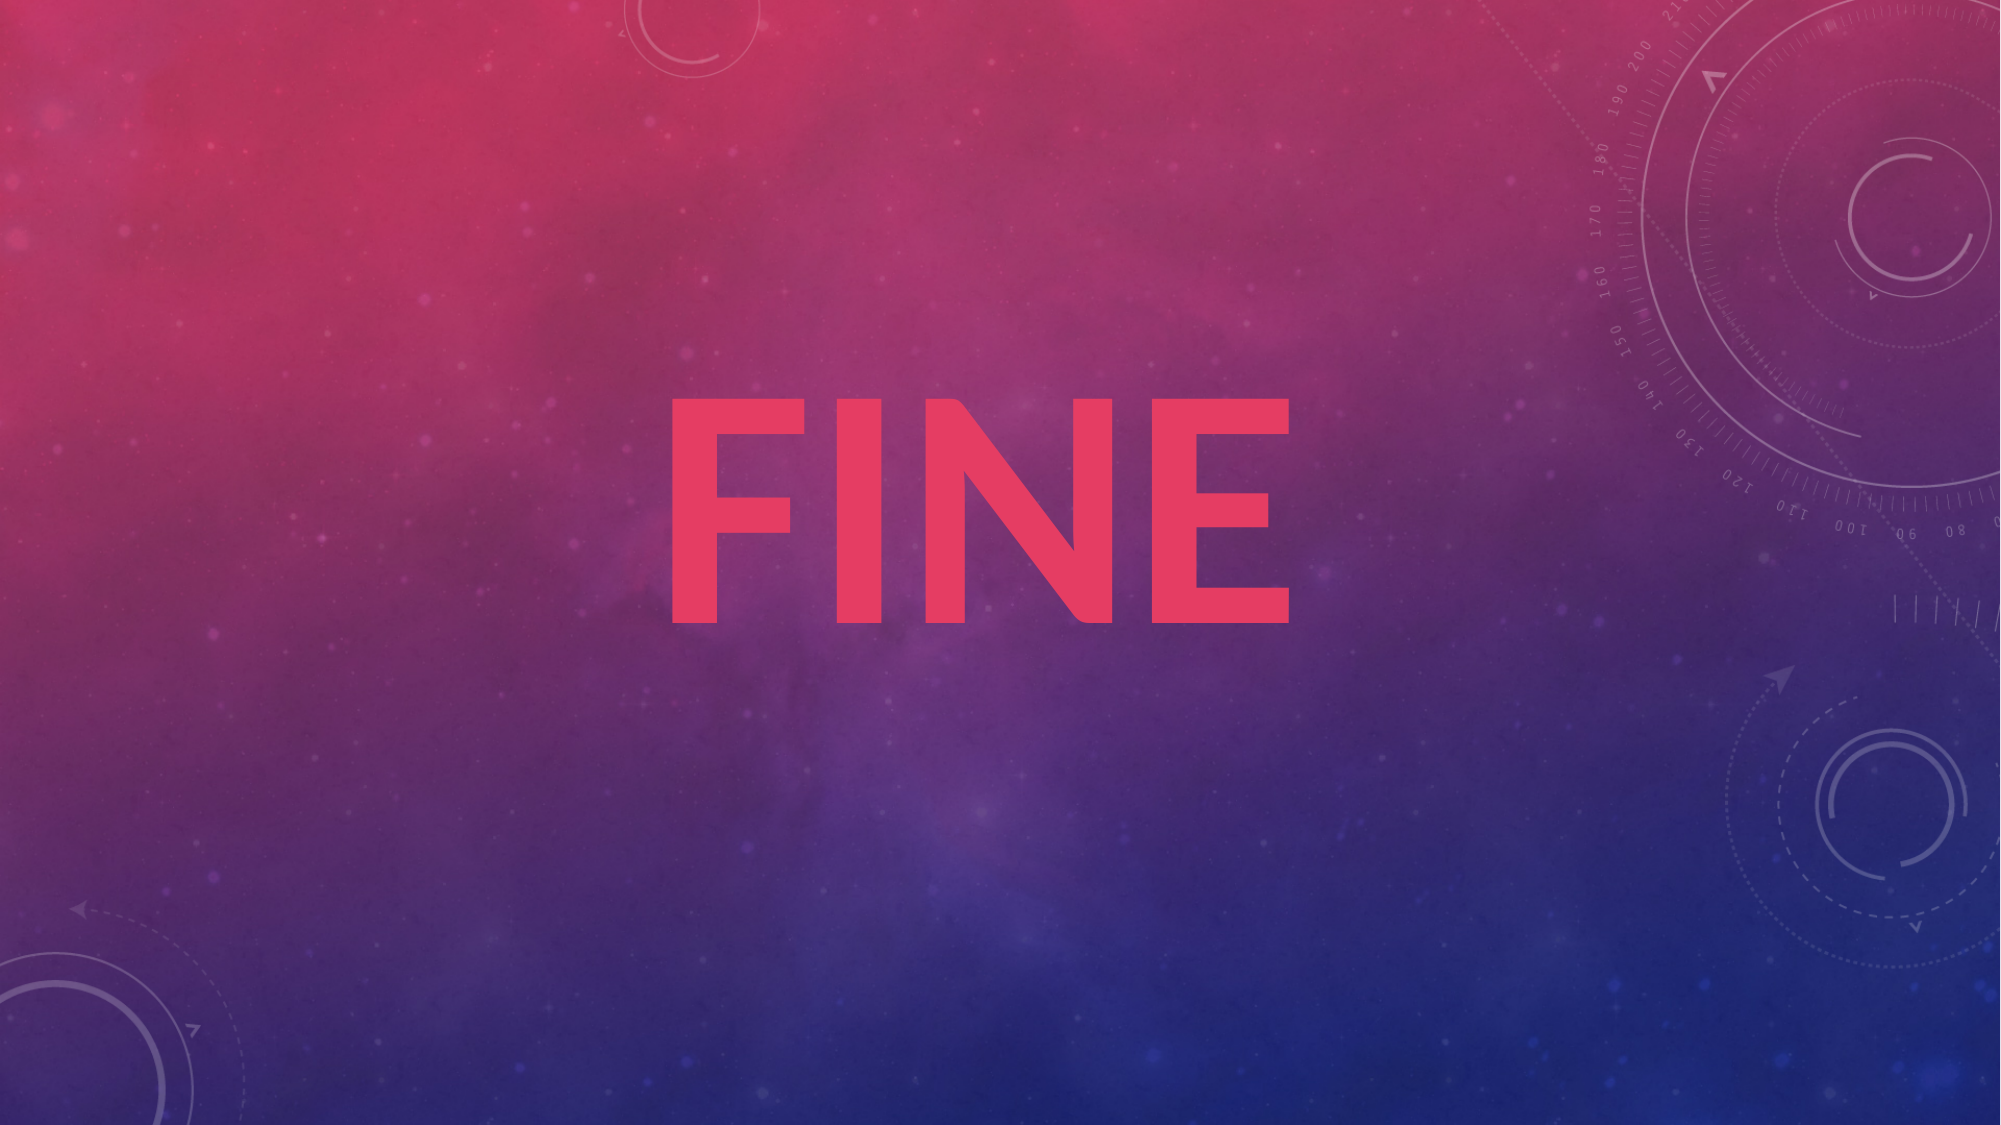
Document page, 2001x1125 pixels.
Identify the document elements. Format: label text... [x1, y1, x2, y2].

picture [0, 0, 2001, 1125]
text_box FINE [292, 269, 1665, 700]
